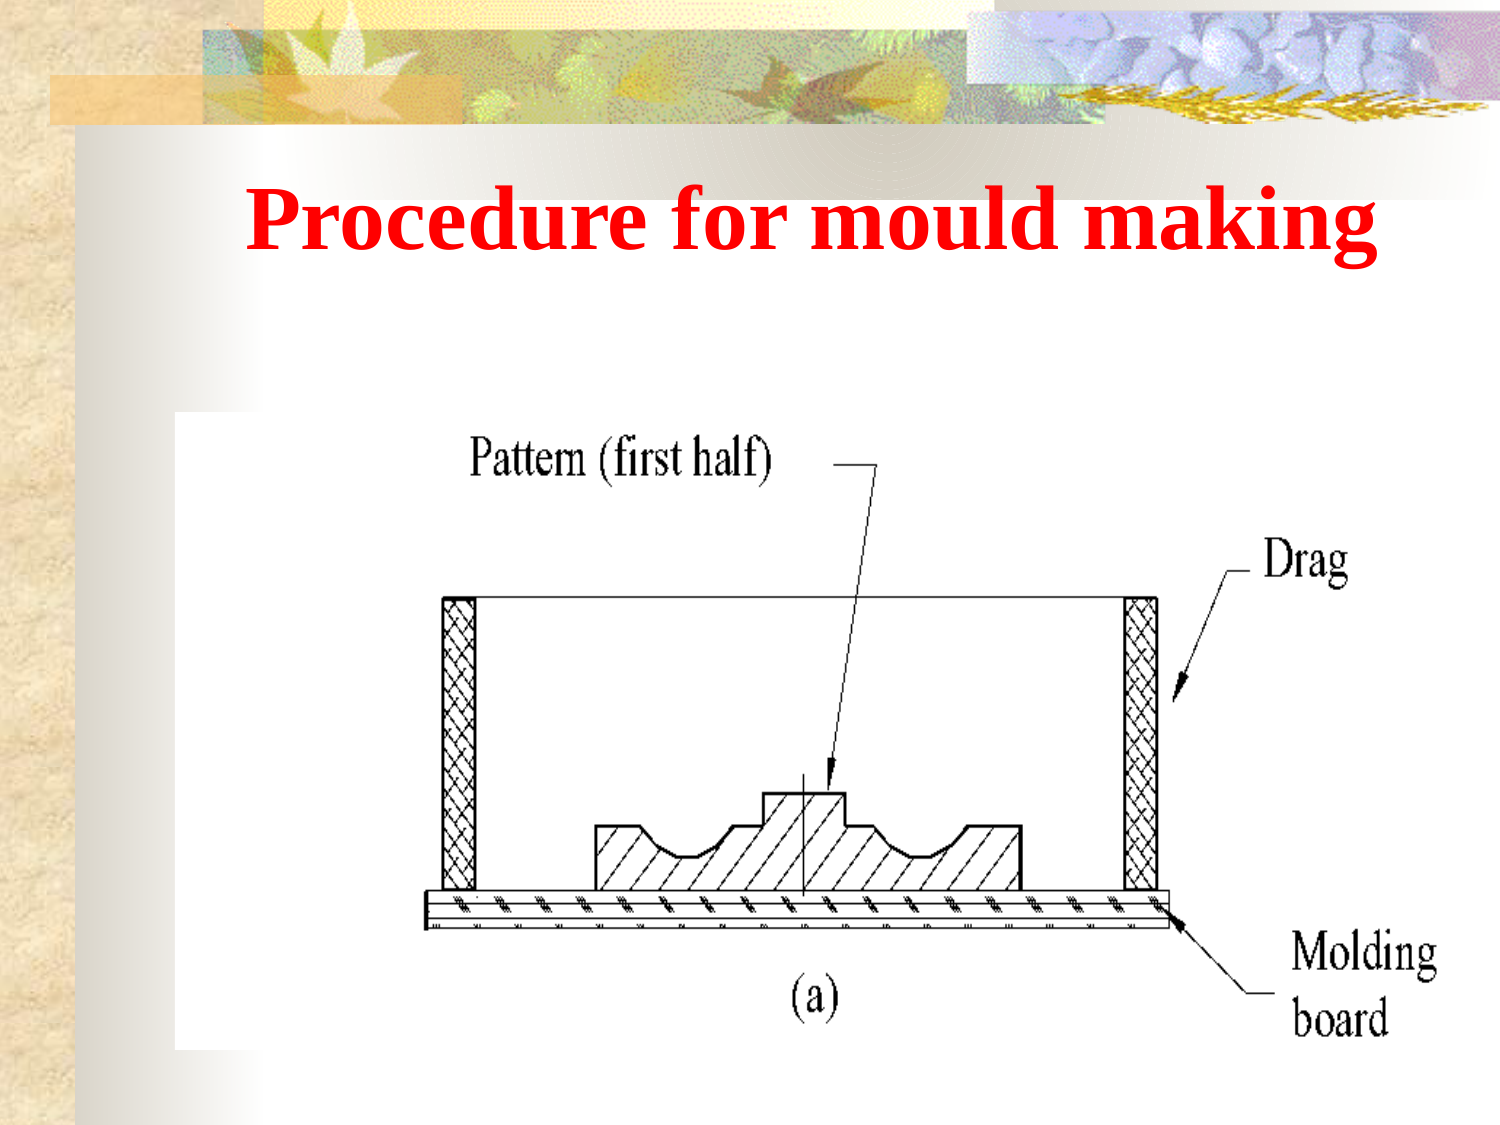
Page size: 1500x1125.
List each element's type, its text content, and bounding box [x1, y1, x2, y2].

title Procedure for mould making [174, 137, 1450, 275]
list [174, 412, 1451, 1051]
picture [0, 0, 1500, 1125]
